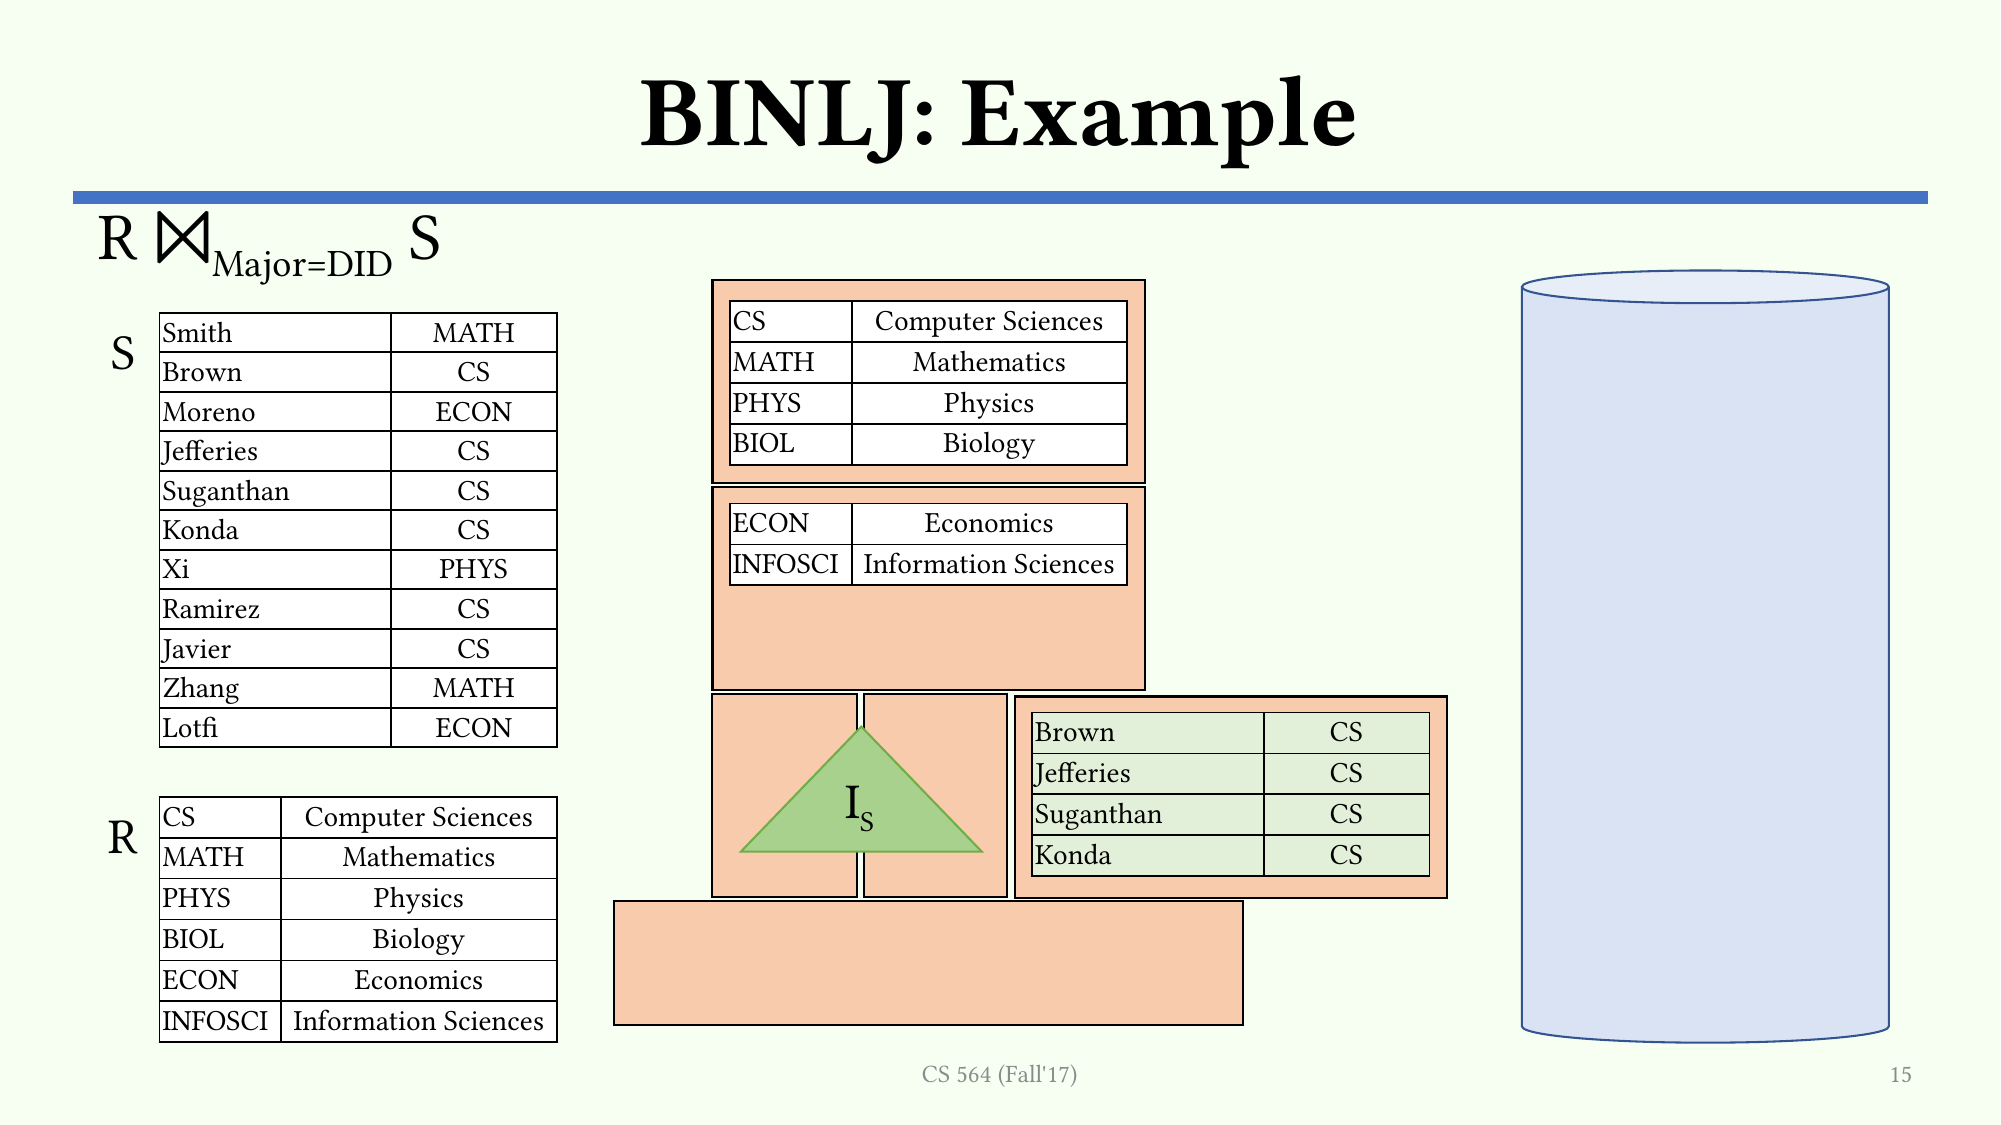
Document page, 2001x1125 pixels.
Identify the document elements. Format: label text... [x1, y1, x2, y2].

slide_number 15 [1412, 1042, 1928, 1103]
table_header Smith [160, 314, 390, 351]
text_box R ⨝Major=DID S [40, 182, 501, 294]
table_cell Jefferies [160, 432, 390, 470]
table_cell CS [1265, 795, 1429, 834]
table_header ECON [731, 504, 851, 544]
table_cell Mathematics [853, 343, 1126, 382]
table_cell Biology [853, 425, 1126, 464]
table_cell Information Sciences [282, 1002, 556, 1041]
table_cell BIOL [731, 425, 851, 464]
table_cell Jefferies [1033, 754, 1263, 793]
table_cell Ramirez [160, 590, 390, 628]
table_cell CS [1265, 754, 1429, 793]
text_box S [96, 312, 151, 388]
title BINLJ: Example [72, 35, 1928, 191]
text_box [1014, 695, 1448, 899]
table_header CS [1265, 713, 1429, 753]
table_header CS [731, 302, 851, 341]
table_cell CS [392, 472, 556, 509]
table_header Computer Sciences [282, 798, 556, 837]
table_cell BIOL [160, 920, 280, 960]
table_cell Suganthan [1033, 795, 1263, 834]
text_box [613, 900, 1244, 1026]
table_cell Javier [160, 630, 390, 667]
table_cell Lotfi [160, 709, 390, 746]
table_cell ECON [392, 393, 556, 430]
text_box [863, 693, 1008, 898]
table_cell CS [392, 630, 556, 667]
table_cell CS [1265, 836, 1429, 875]
table_cell INFOSCI [731, 545, 851, 584]
table_cell INFOSCI [160, 1002, 280, 1041]
table_cell ECON [160, 961, 280, 1000]
table_cell CS [392, 353, 556, 391]
table_cell PHYS [160, 879, 280, 919]
table_cell Economics [282, 961, 556, 1000]
table_cell MATH [160, 839, 280, 878]
table_cell Moreno [160, 393, 390, 430]
table_cell PHYS [731, 384, 851, 423]
table_cell MATH [731, 343, 851, 382]
table_header Brown [1033, 713, 1263, 753]
table_cell Konda [1033, 836, 1263, 875]
table_cell Mathematics [282, 839, 556, 878]
table_cell Brown [160, 353, 390, 391]
table_cell Biology [282, 920, 556, 960]
table_cell CS [392, 511, 556, 549]
table_cell CS [392, 590, 556, 628]
footer CS 564 (Fall'17) [662, 1042, 1338, 1103]
table_cell Xi [160, 551, 390, 588]
table_header CS [160, 798, 280, 837]
table_header MATH [392, 314, 556, 351]
table_cell Information Sciences [853, 545, 1126, 584]
table_cell Physics [853, 384, 1126, 423]
text_box [711, 486, 1146, 691]
table_cell ECON [392, 709, 556, 746]
text_box [1520, 269, 1890, 1044]
table_cell MATH [392, 669, 556, 707]
table_cell Konda [160, 511, 390, 549]
table_cell CS [392, 432, 556, 470]
text_box R [93, 796, 153, 872]
text_box [711, 279, 1146, 484]
table_header Economics [853, 504, 1126, 544]
table_cell Physics [282, 879, 556, 919]
text_box [711, 693, 858, 898]
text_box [740, 726, 982, 852]
table_cell Zhang [160, 669, 390, 707]
table_cell PHYS [392, 551, 556, 588]
table_header Computer Sciences [853, 302, 1126, 341]
table_cell Suganthan [160, 472, 390, 509]
